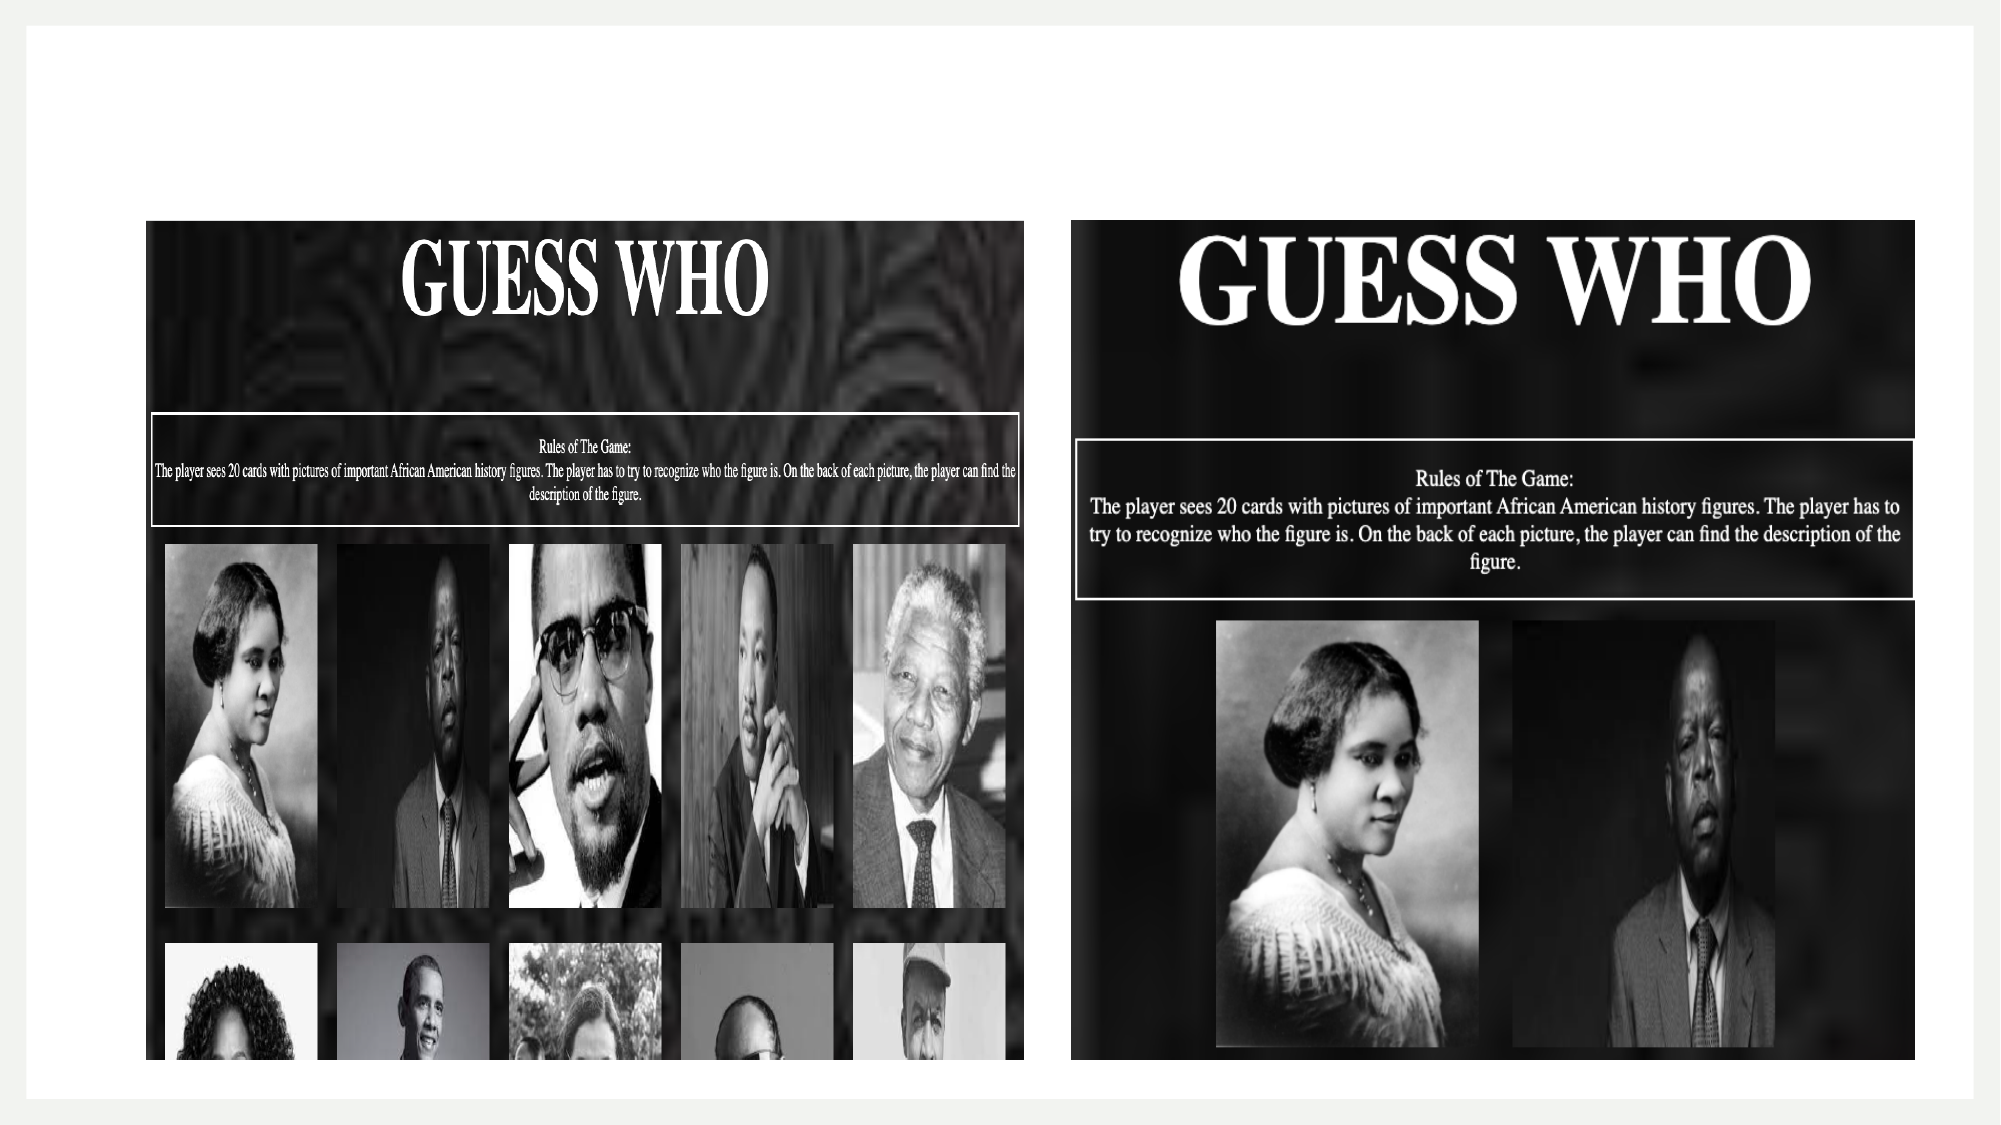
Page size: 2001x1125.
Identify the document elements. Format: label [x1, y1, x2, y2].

list [146, 220, 1024, 1060]
picture [1070, 220, 1915, 1060]
